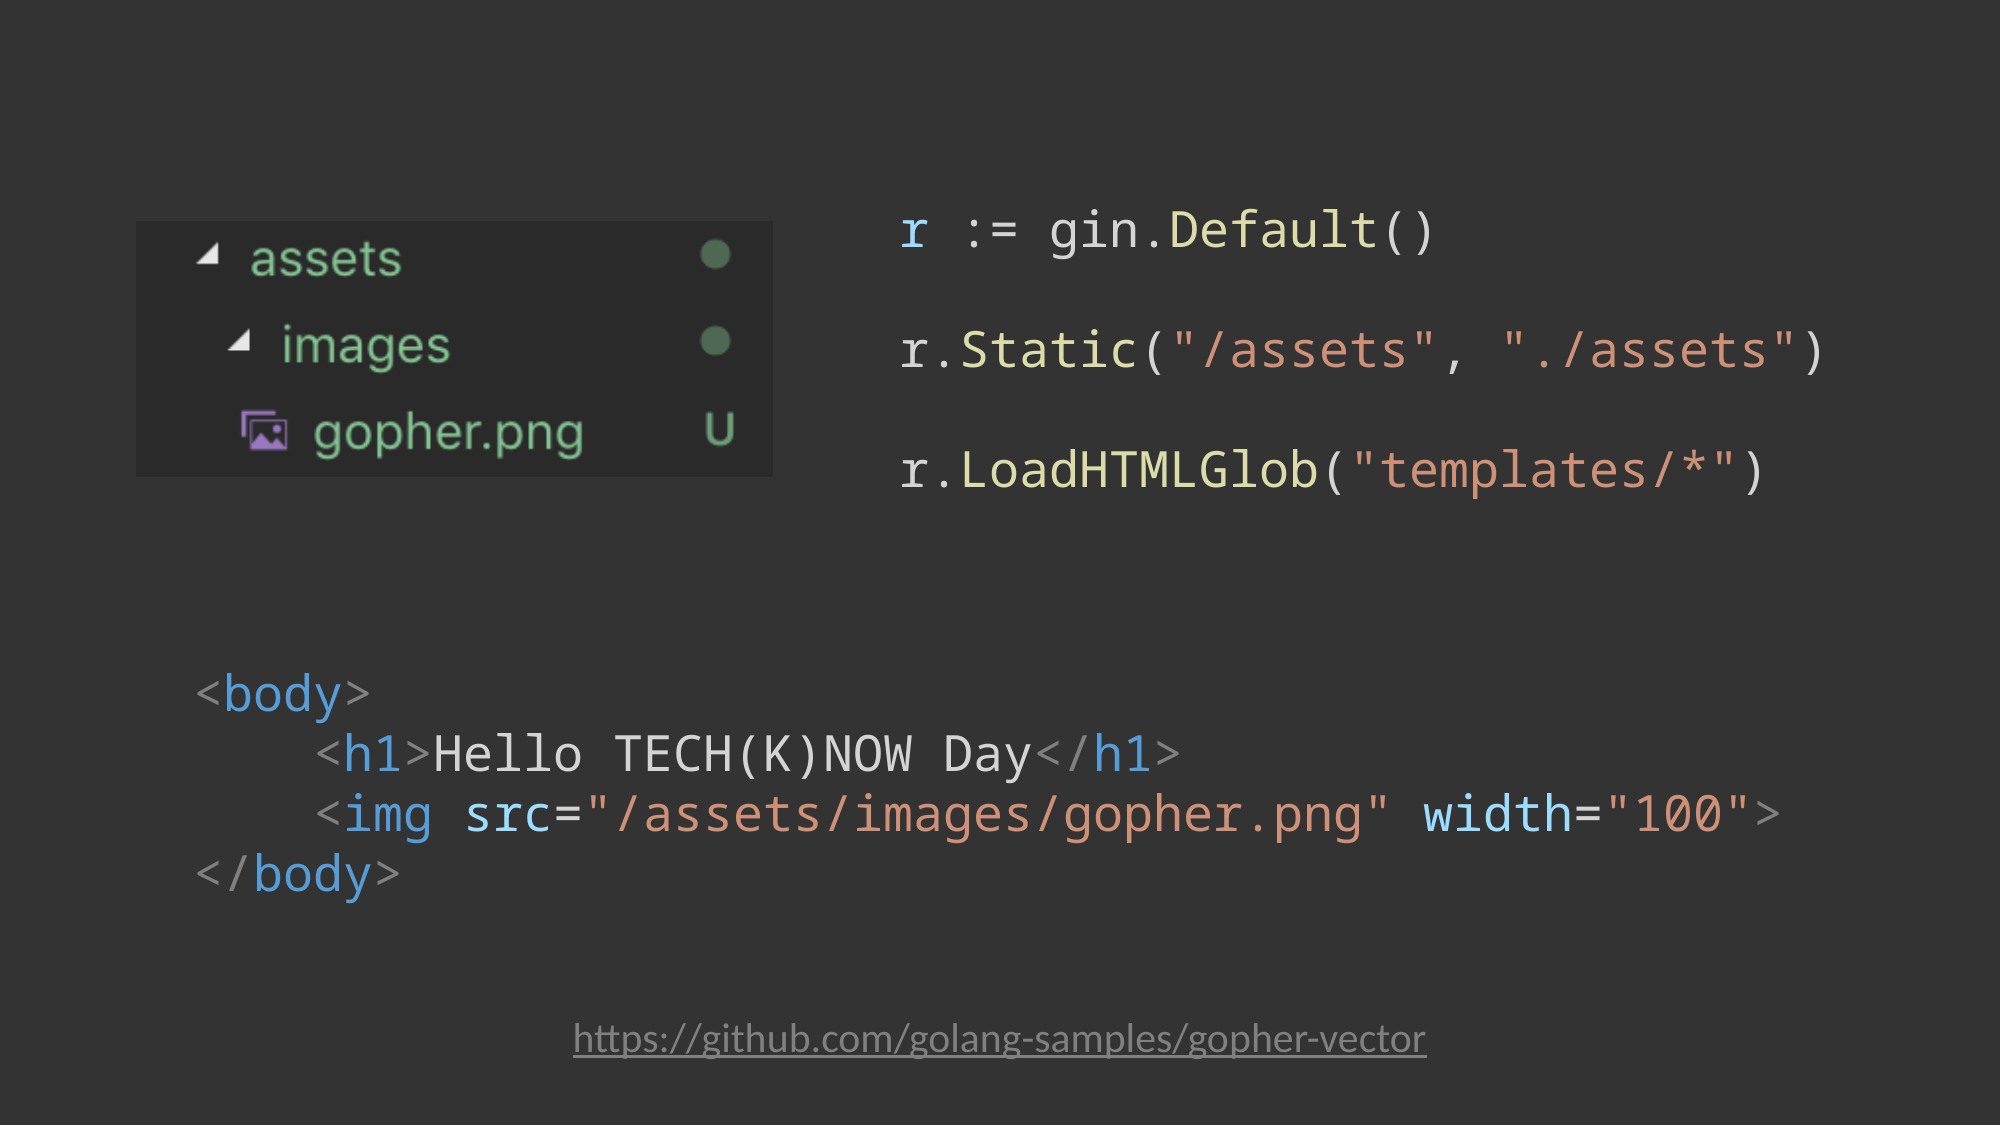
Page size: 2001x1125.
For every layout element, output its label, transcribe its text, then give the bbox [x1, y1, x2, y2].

text_box https://github.com/golang-samples/gopher-vector [558, 1003, 1442, 1069]
text_box r := gin.Default() r.Static("/assets", "./assets") r.LoadHTMLGlob("templates/*") [884, 189, 1864, 505]
picture [136, 221, 773, 477]
text_box <body> <h1>Hello TECH(K)NOW Day</h1> <img src="/assets/images/gopher.png" width="100"> </body> [178, 654, 1822, 909]
